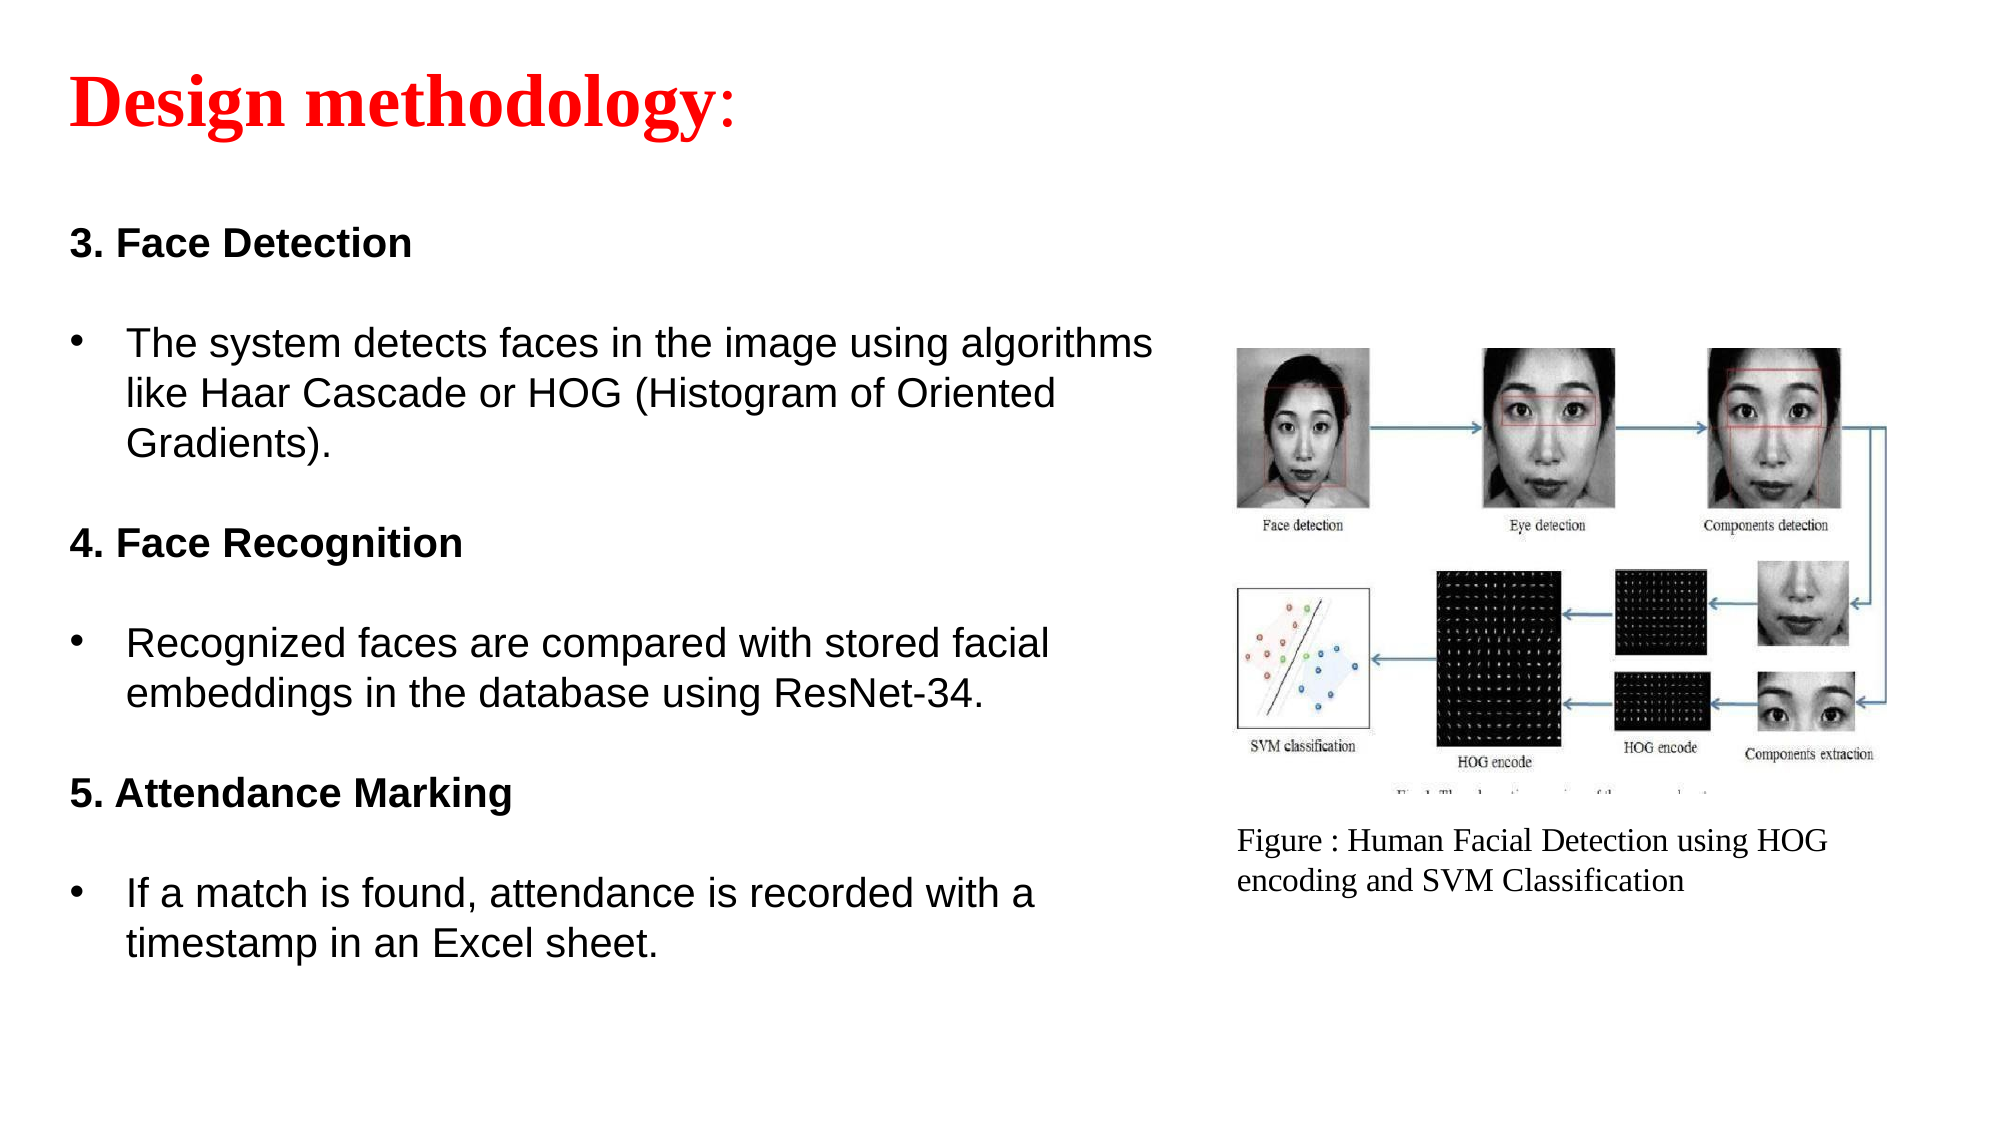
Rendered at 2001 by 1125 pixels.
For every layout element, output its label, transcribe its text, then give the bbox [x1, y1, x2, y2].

text_box Figure : Human Facial Detection using HOG encoding and SVM Classification [1222, 810, 1945, 905]
text_box Design methodology: [54, 43, 1887, 329]
text_box 3. Face Detection The system detects faces in the image using algorithms like Haar Cascade or HOG (Histogram of Oriented Gradients). 4. Face Recognition Recognized faces are compared with stored facial embeddings in the database using ResNet-34. 5. Attendance Marking If a match is found, attendance is recorded with a timestamp in an Excel sheet. [54, 207, 1222, 1008]
picture [1231, 348, 1887, 794]
